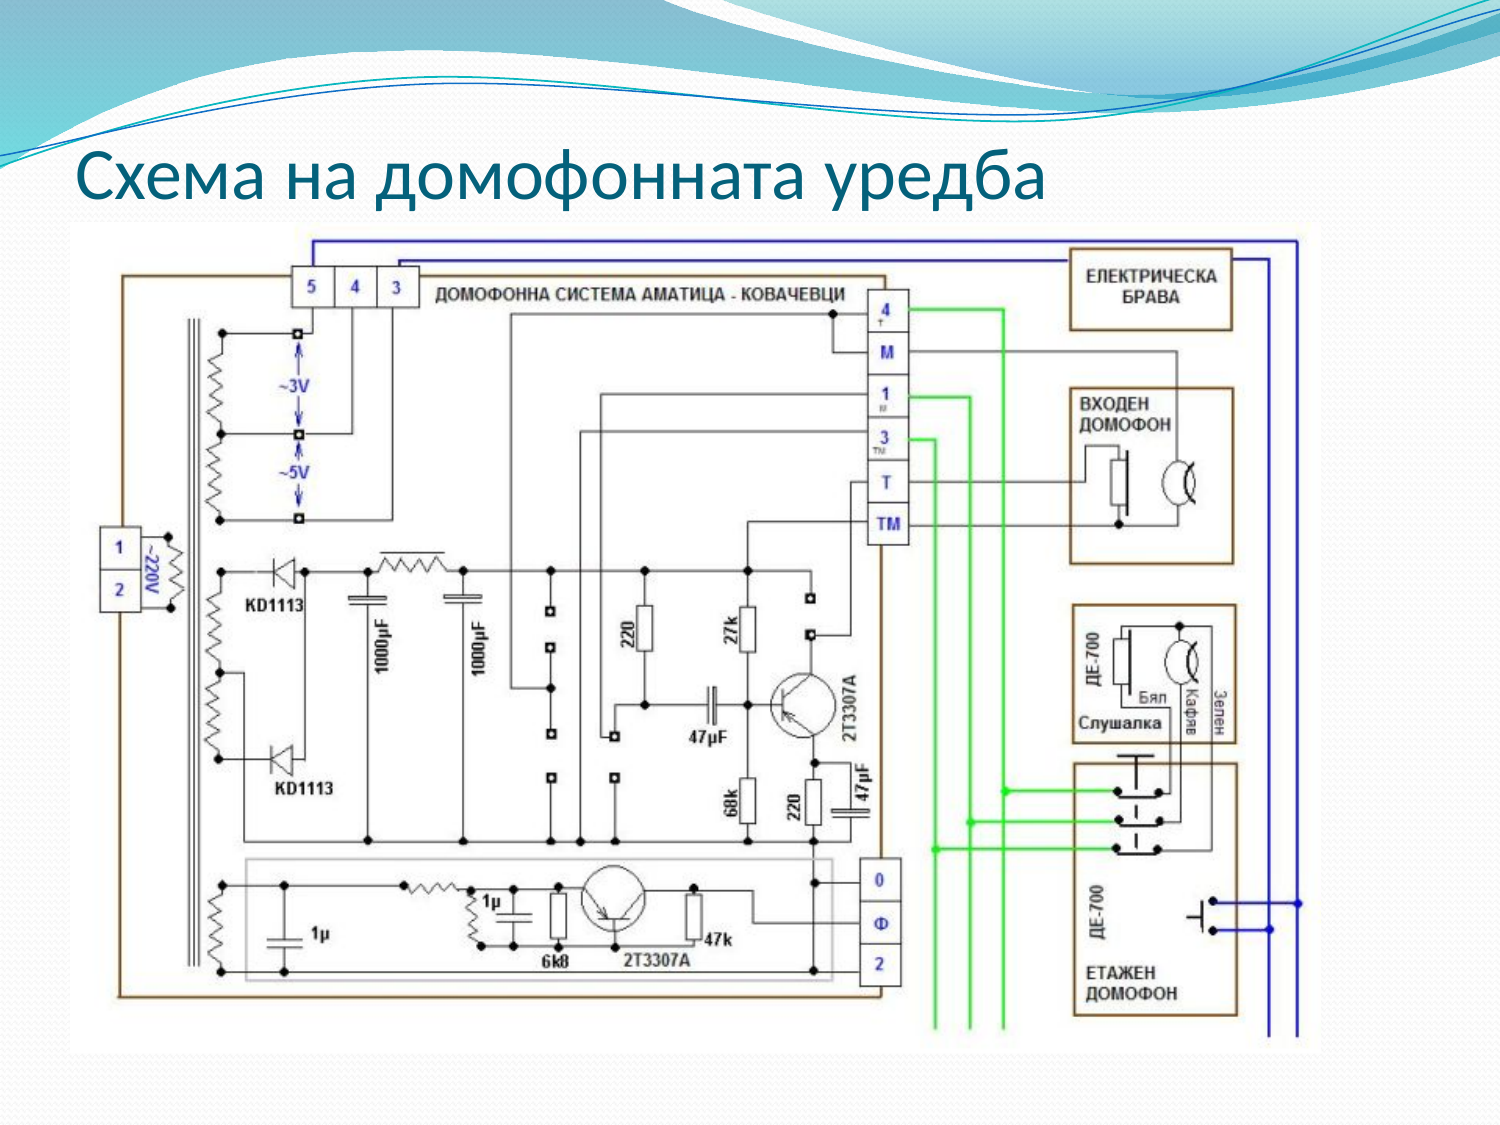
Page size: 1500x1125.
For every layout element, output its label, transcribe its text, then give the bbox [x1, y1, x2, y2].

title Схема на домофонната уредба [75, 115, 1425, 303]
picture [69, 222, 1321, 1053]
